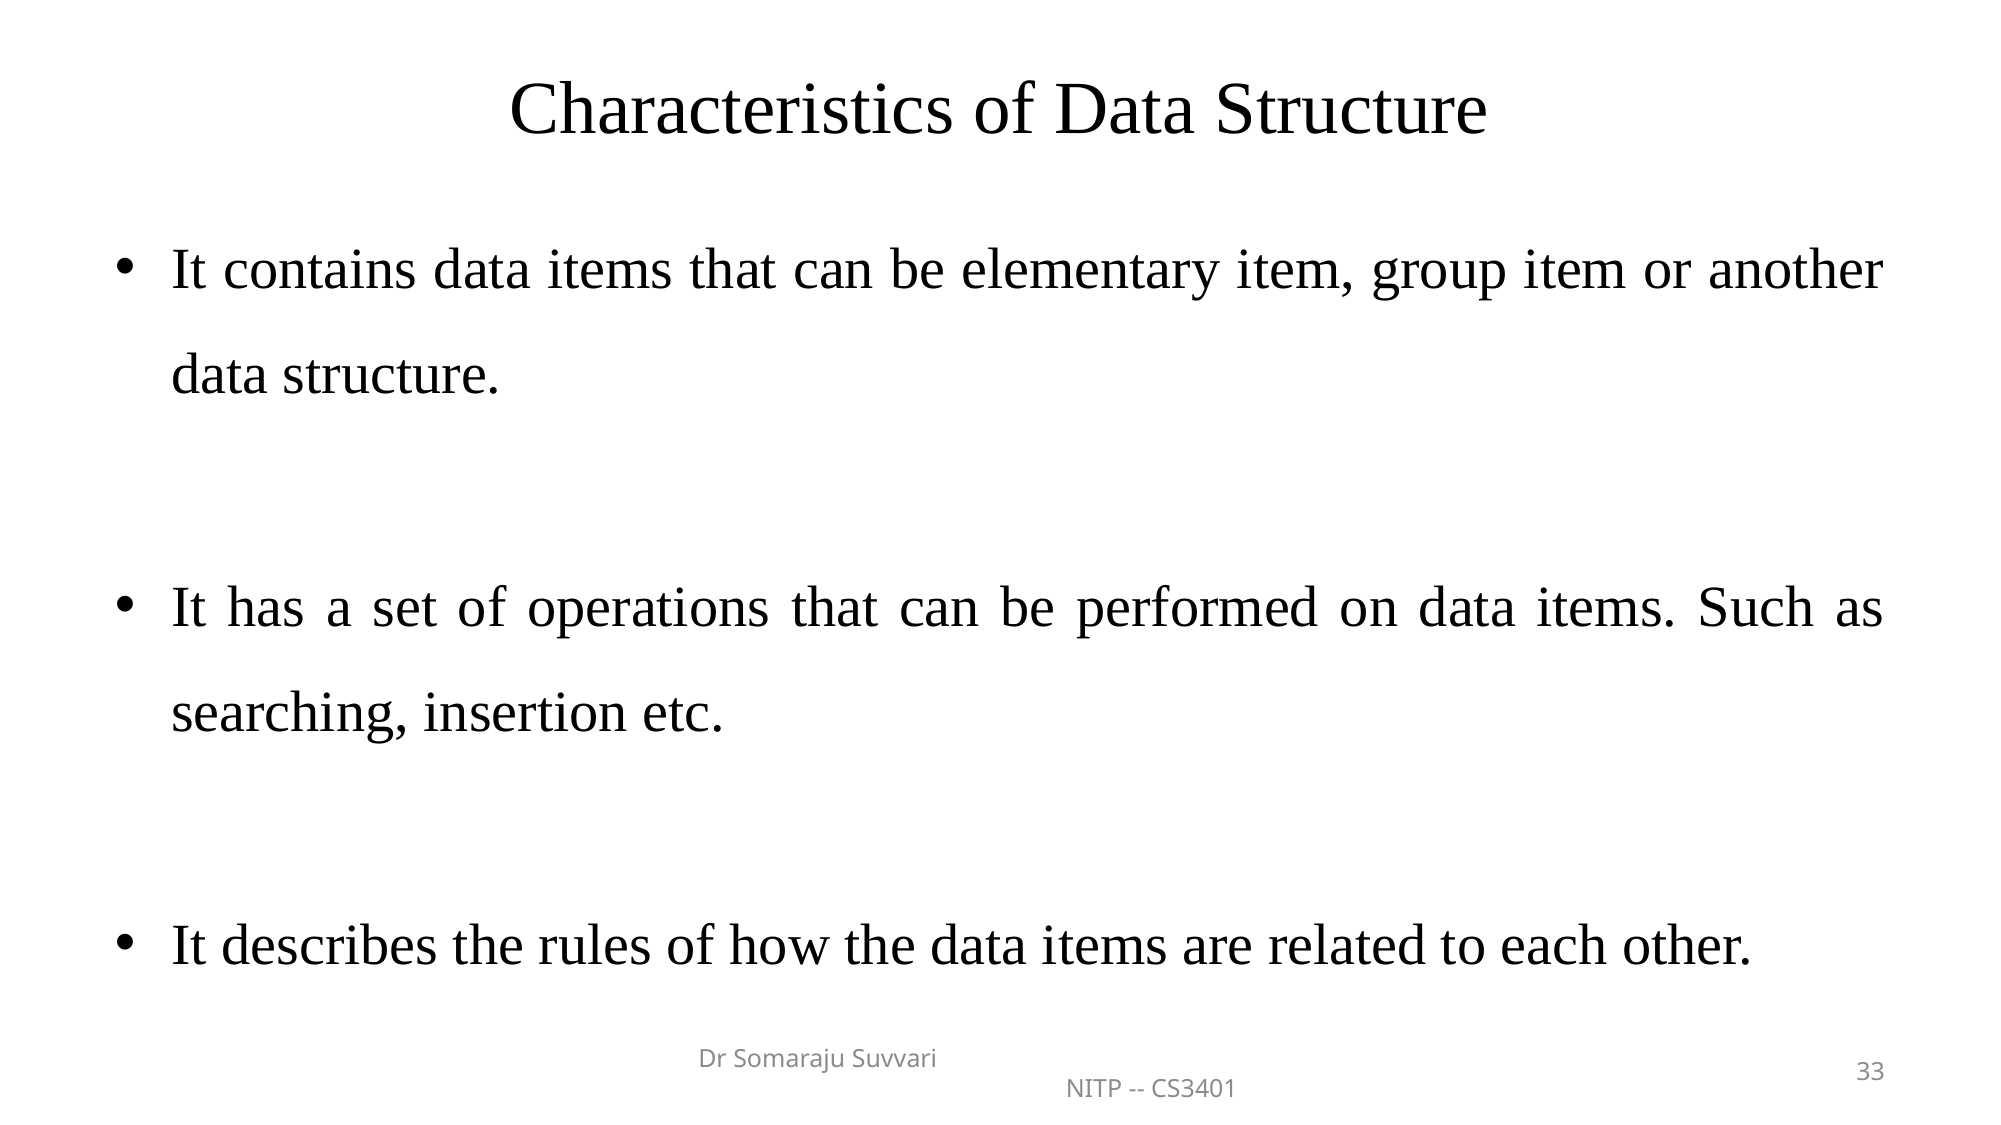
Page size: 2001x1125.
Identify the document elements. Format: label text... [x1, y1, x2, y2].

list It contains data items that can be elementary item, group item or another data structure. It has a set of operations that can be performed on data items. Such as searching, insertion etc. It describes the rules of how the data items are related to each other. [99, 187, 1901, 1006]
title Characteristics of Data Structure [324, 44, 1676, 163]
footer Dr Somaraju Suvvari NITP -- CS3401 [683, 1042, 1317, 1103]
slide_number 33 [1433, 1042, 1900, 1103]
